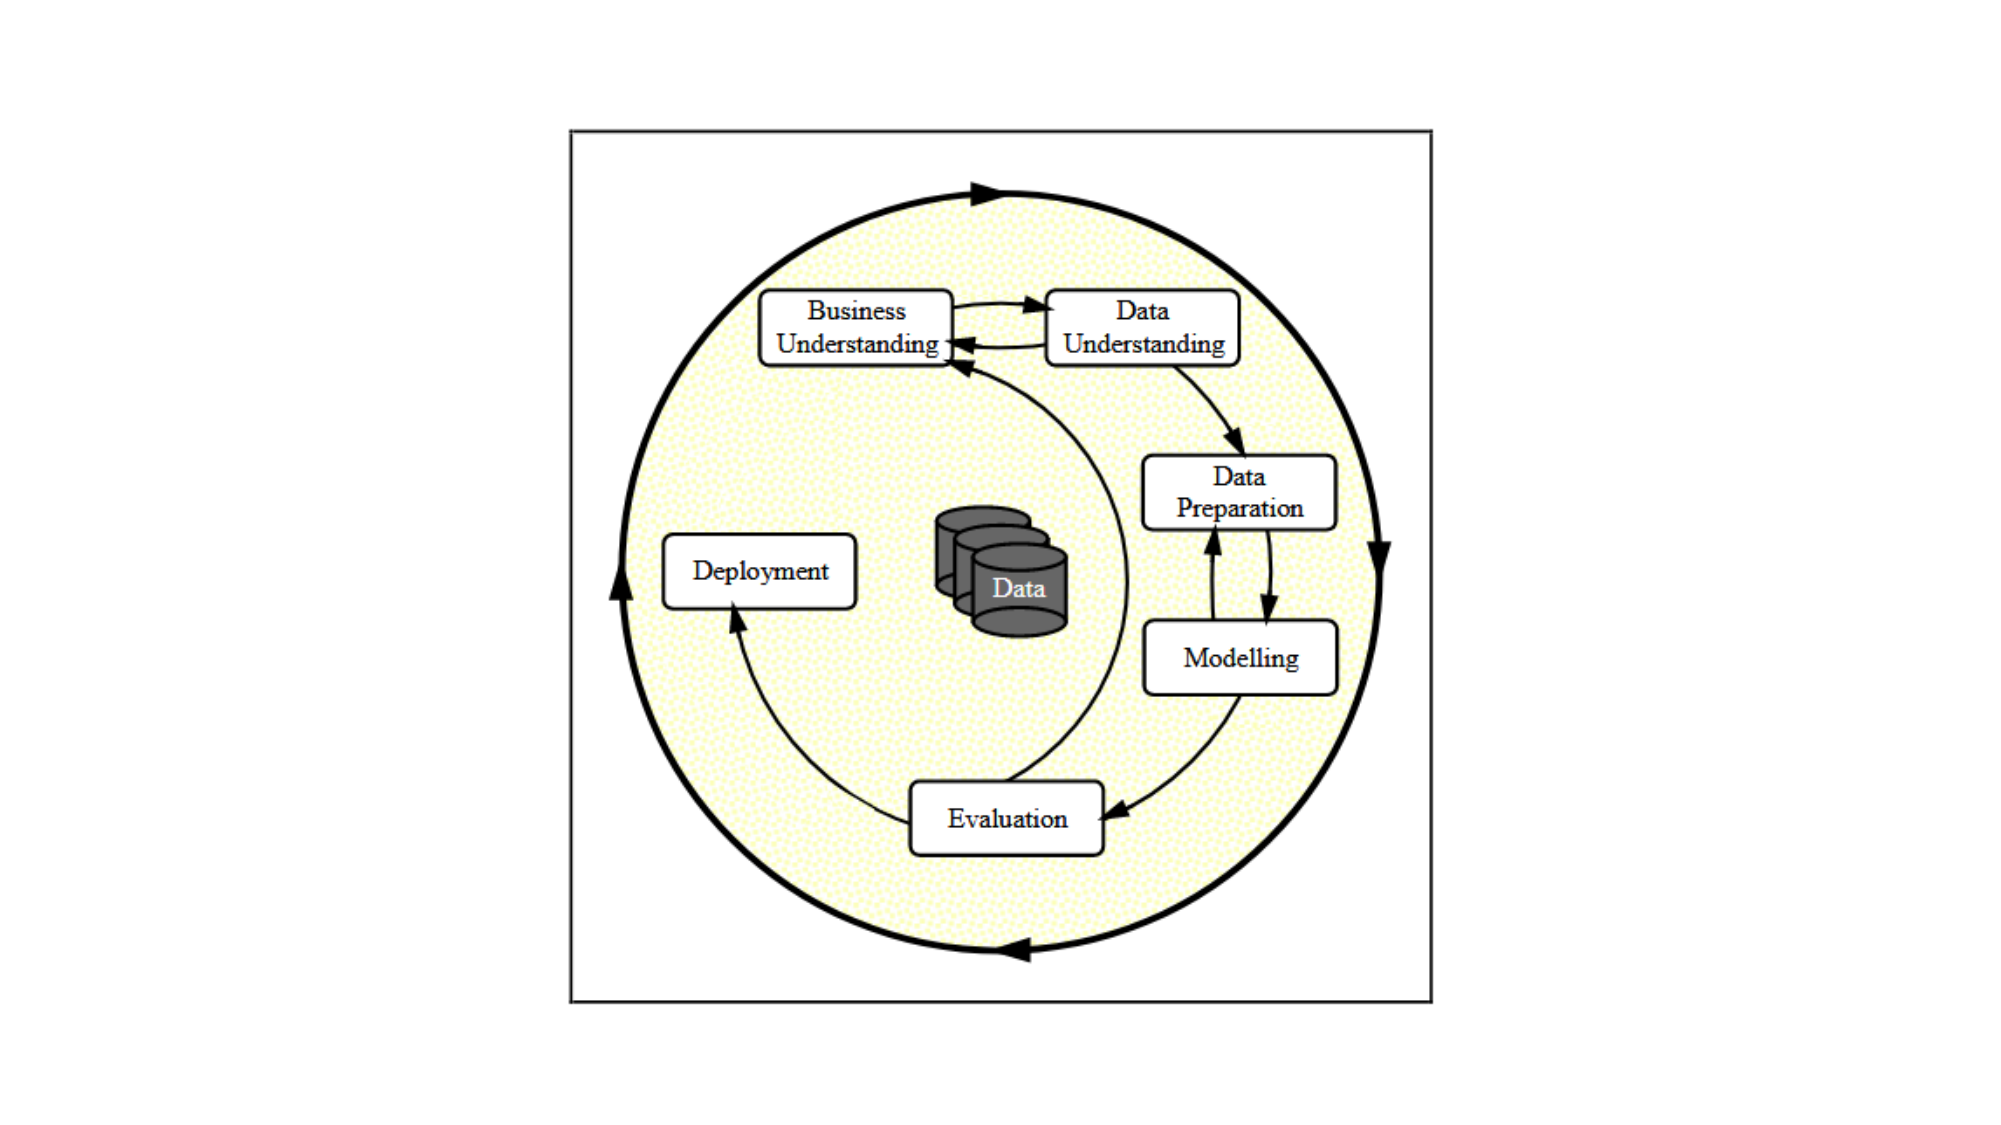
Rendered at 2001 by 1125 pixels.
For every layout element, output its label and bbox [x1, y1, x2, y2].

picture [536, 104, 1464, 1020]
